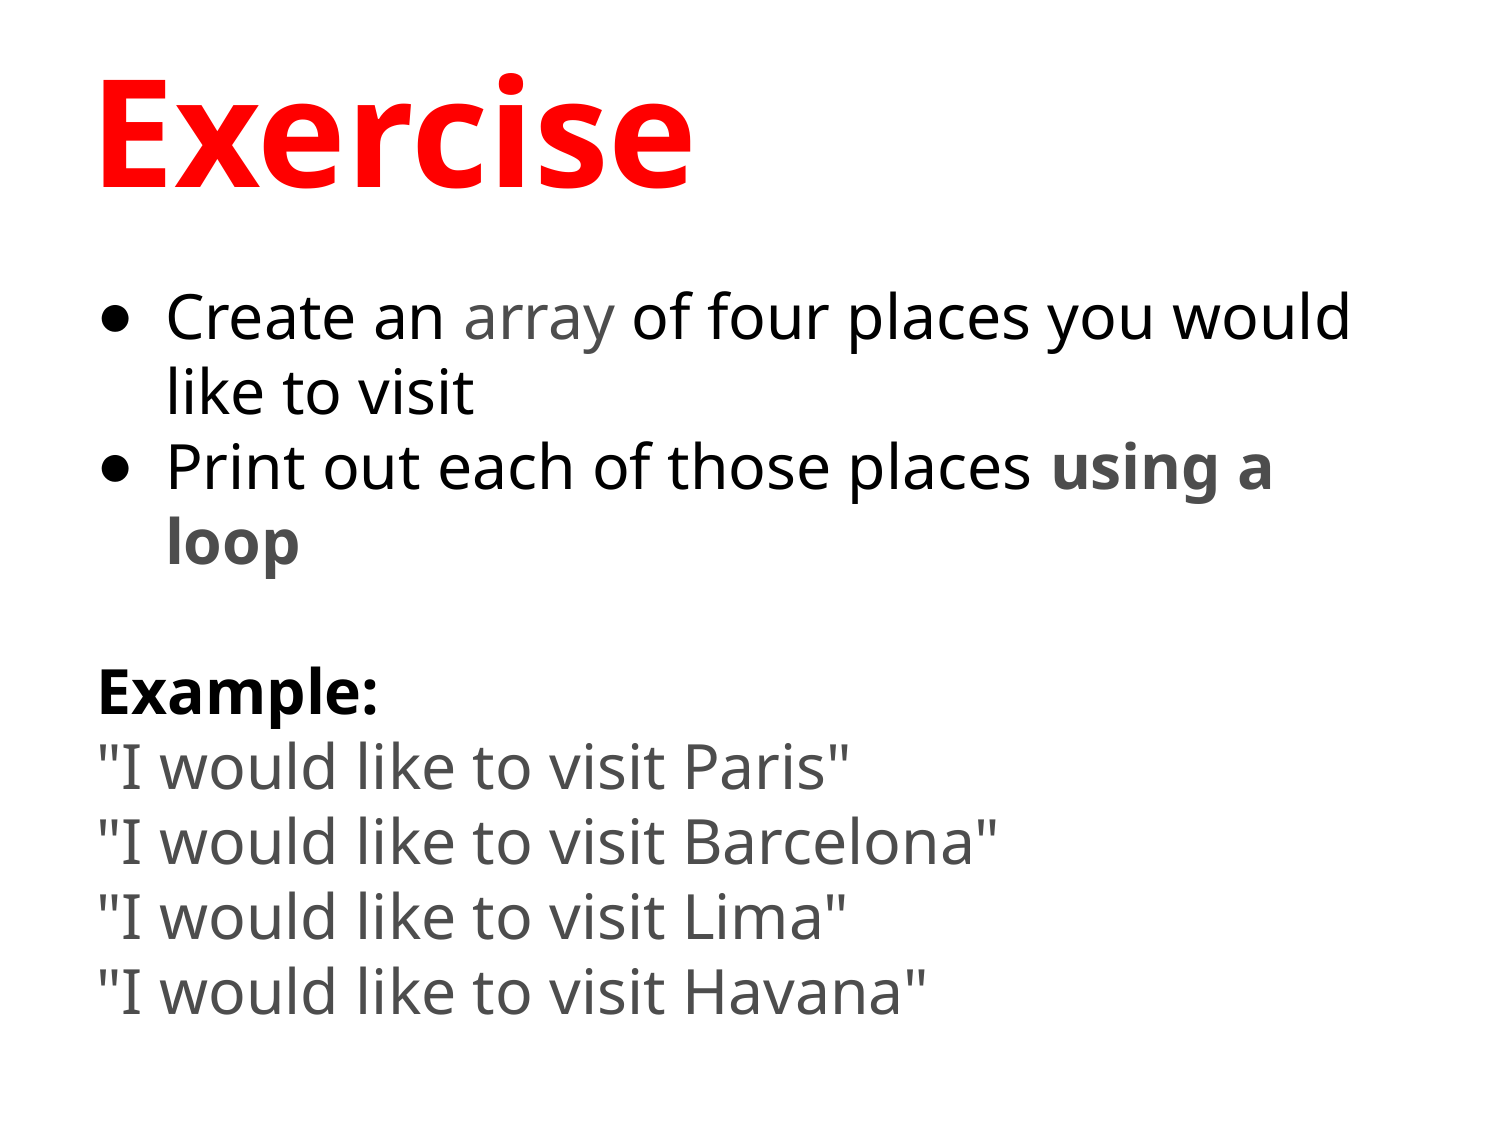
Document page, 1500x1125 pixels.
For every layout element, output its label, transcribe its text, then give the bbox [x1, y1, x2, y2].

list Create an array of four places you would like to visit Print out each of those places using a loop Example: "I would like to visit Paris" "I would like to visit Barcelona" "I would like to visit Lima" "I would like to visit Havana" [75, 262, 1425, 1078]
title Exercise [75, 45, 1425, 233]
